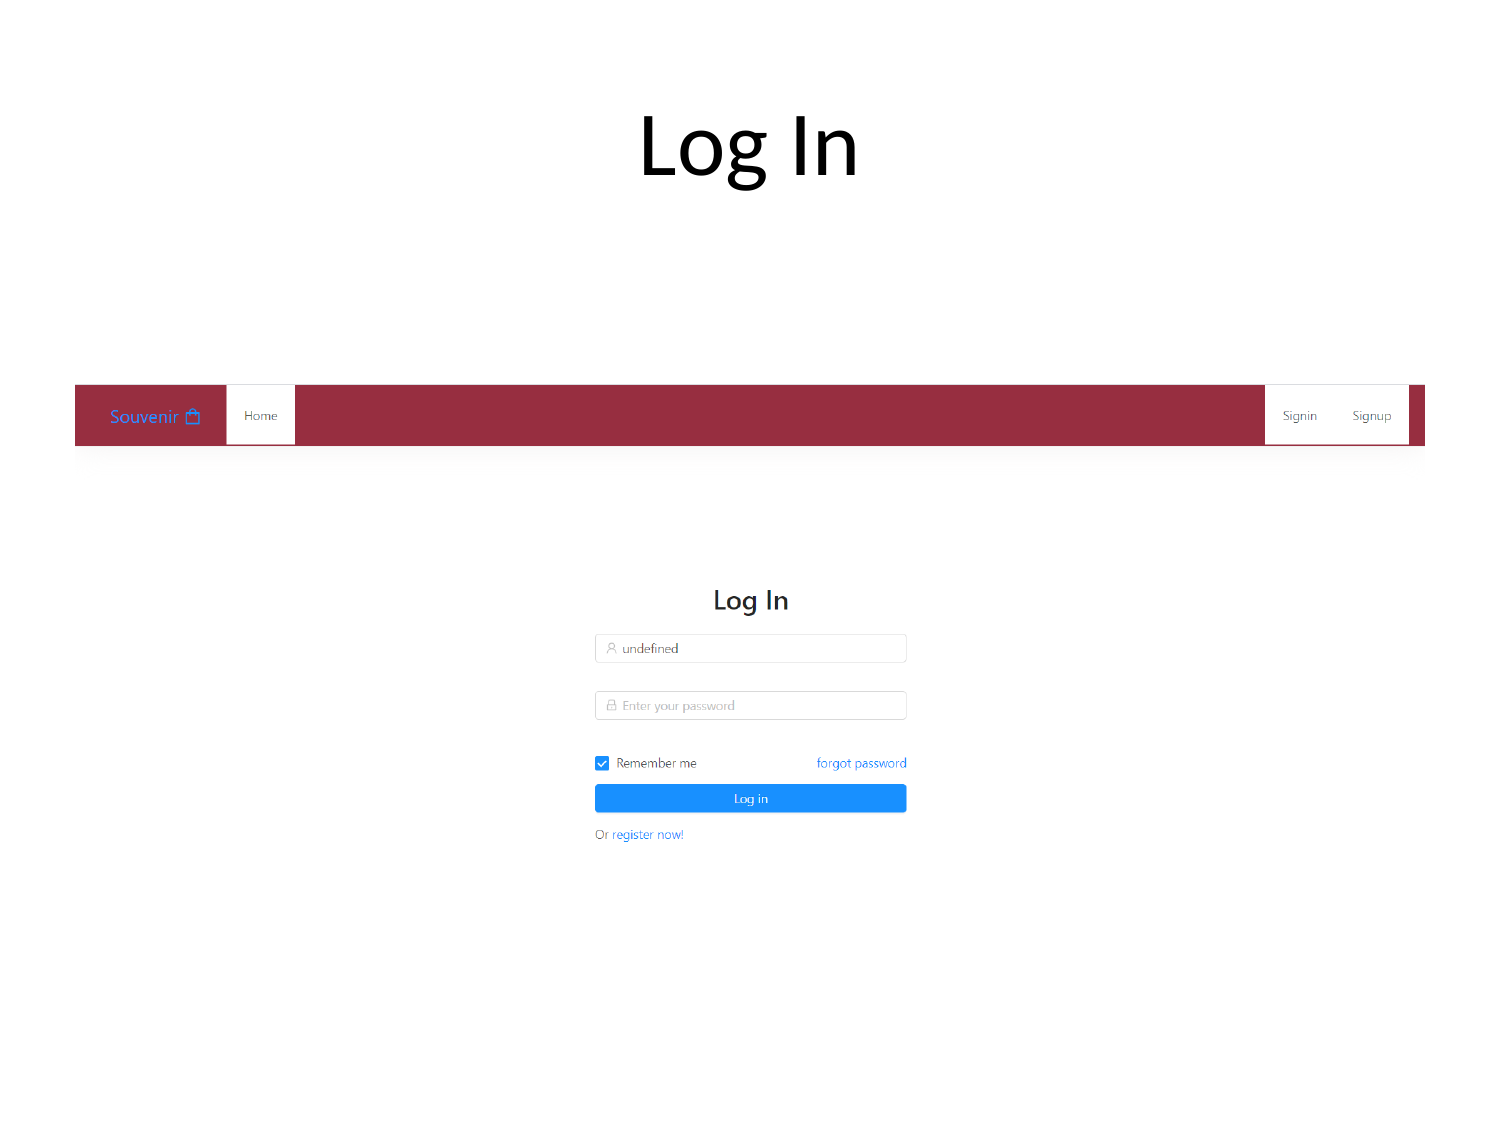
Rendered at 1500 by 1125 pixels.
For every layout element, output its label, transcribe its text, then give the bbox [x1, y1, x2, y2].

title Log In [75, 45, 1425, 233]
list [74, 384, 1426, 883]
